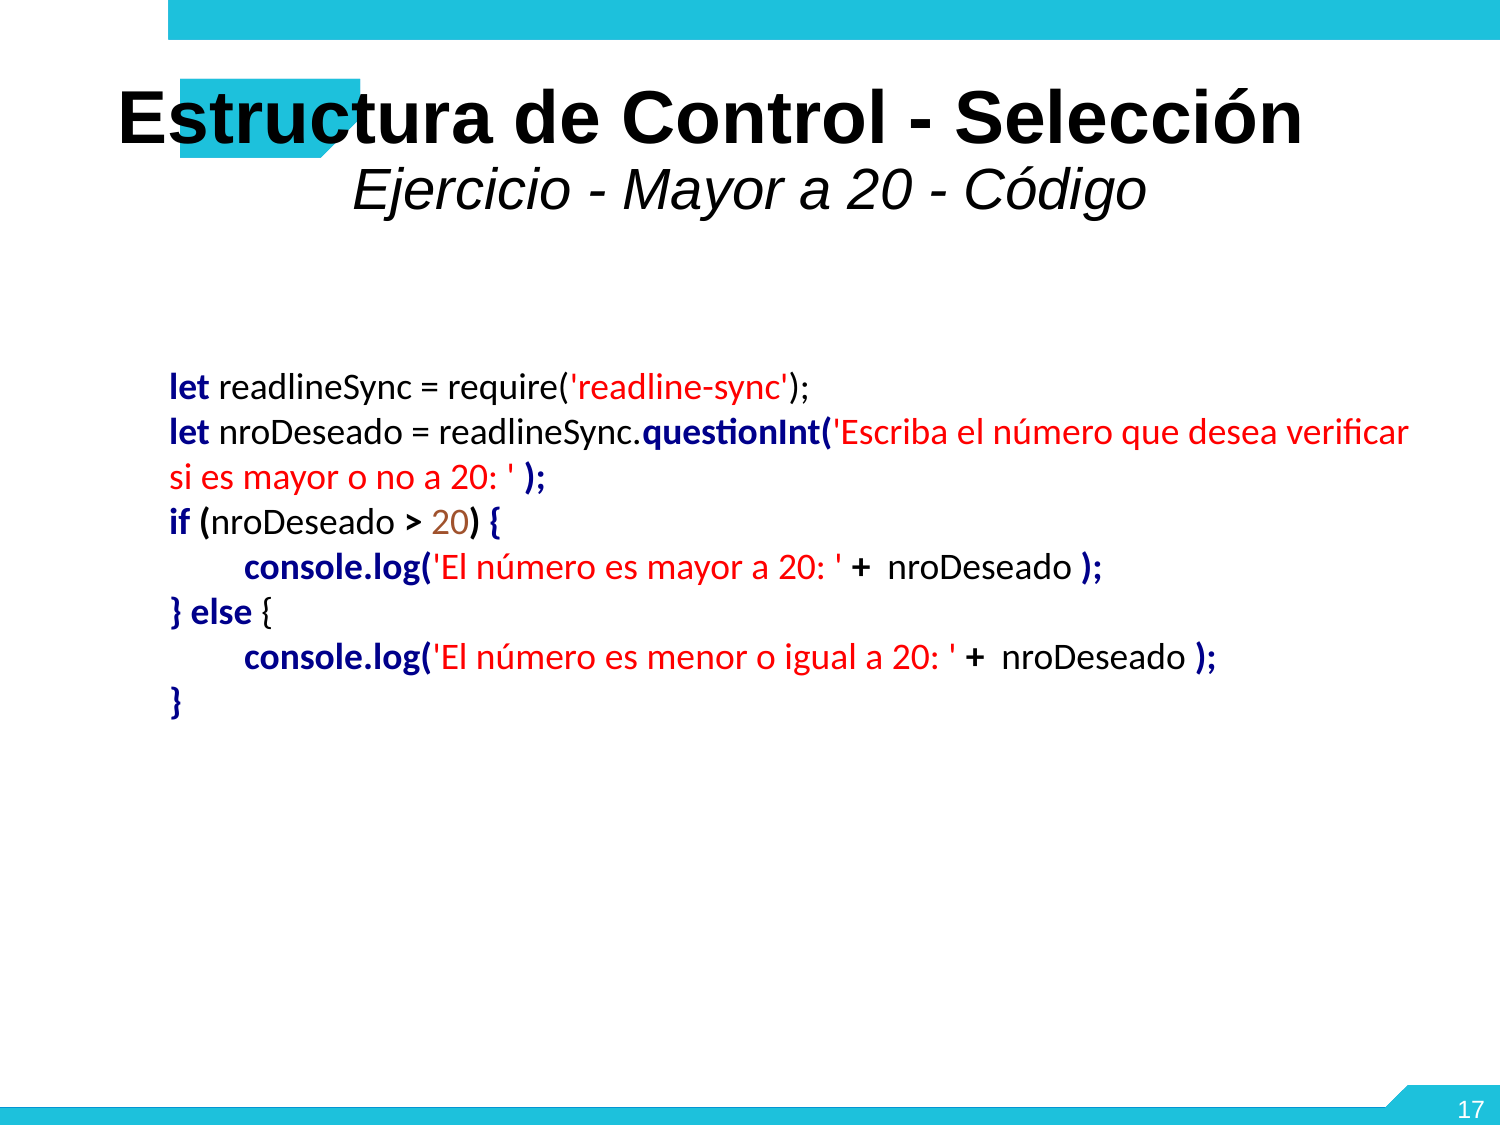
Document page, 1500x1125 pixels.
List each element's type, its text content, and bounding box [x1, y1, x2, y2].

text_box Estructura de Control - Selección Ejercicio - Mayor a 20 - Código [103, 45, 1397, 246]
text_box <number> [1408, 1078, 1500, 1125]
text_box let readlineSync = require('readline-sync'); let nroDeseado = readlineSync.questionInt('Escriba el número que desea verificar si es mayor o no a 20: ' ); if (nroDeseado > 20) { console.log('El número es mayor a 20: ' + nroDeseado ); } else { console.log('El número es menor o igual a 20: ' + nroDeseado ); } [79, 354, 1453, 824]
